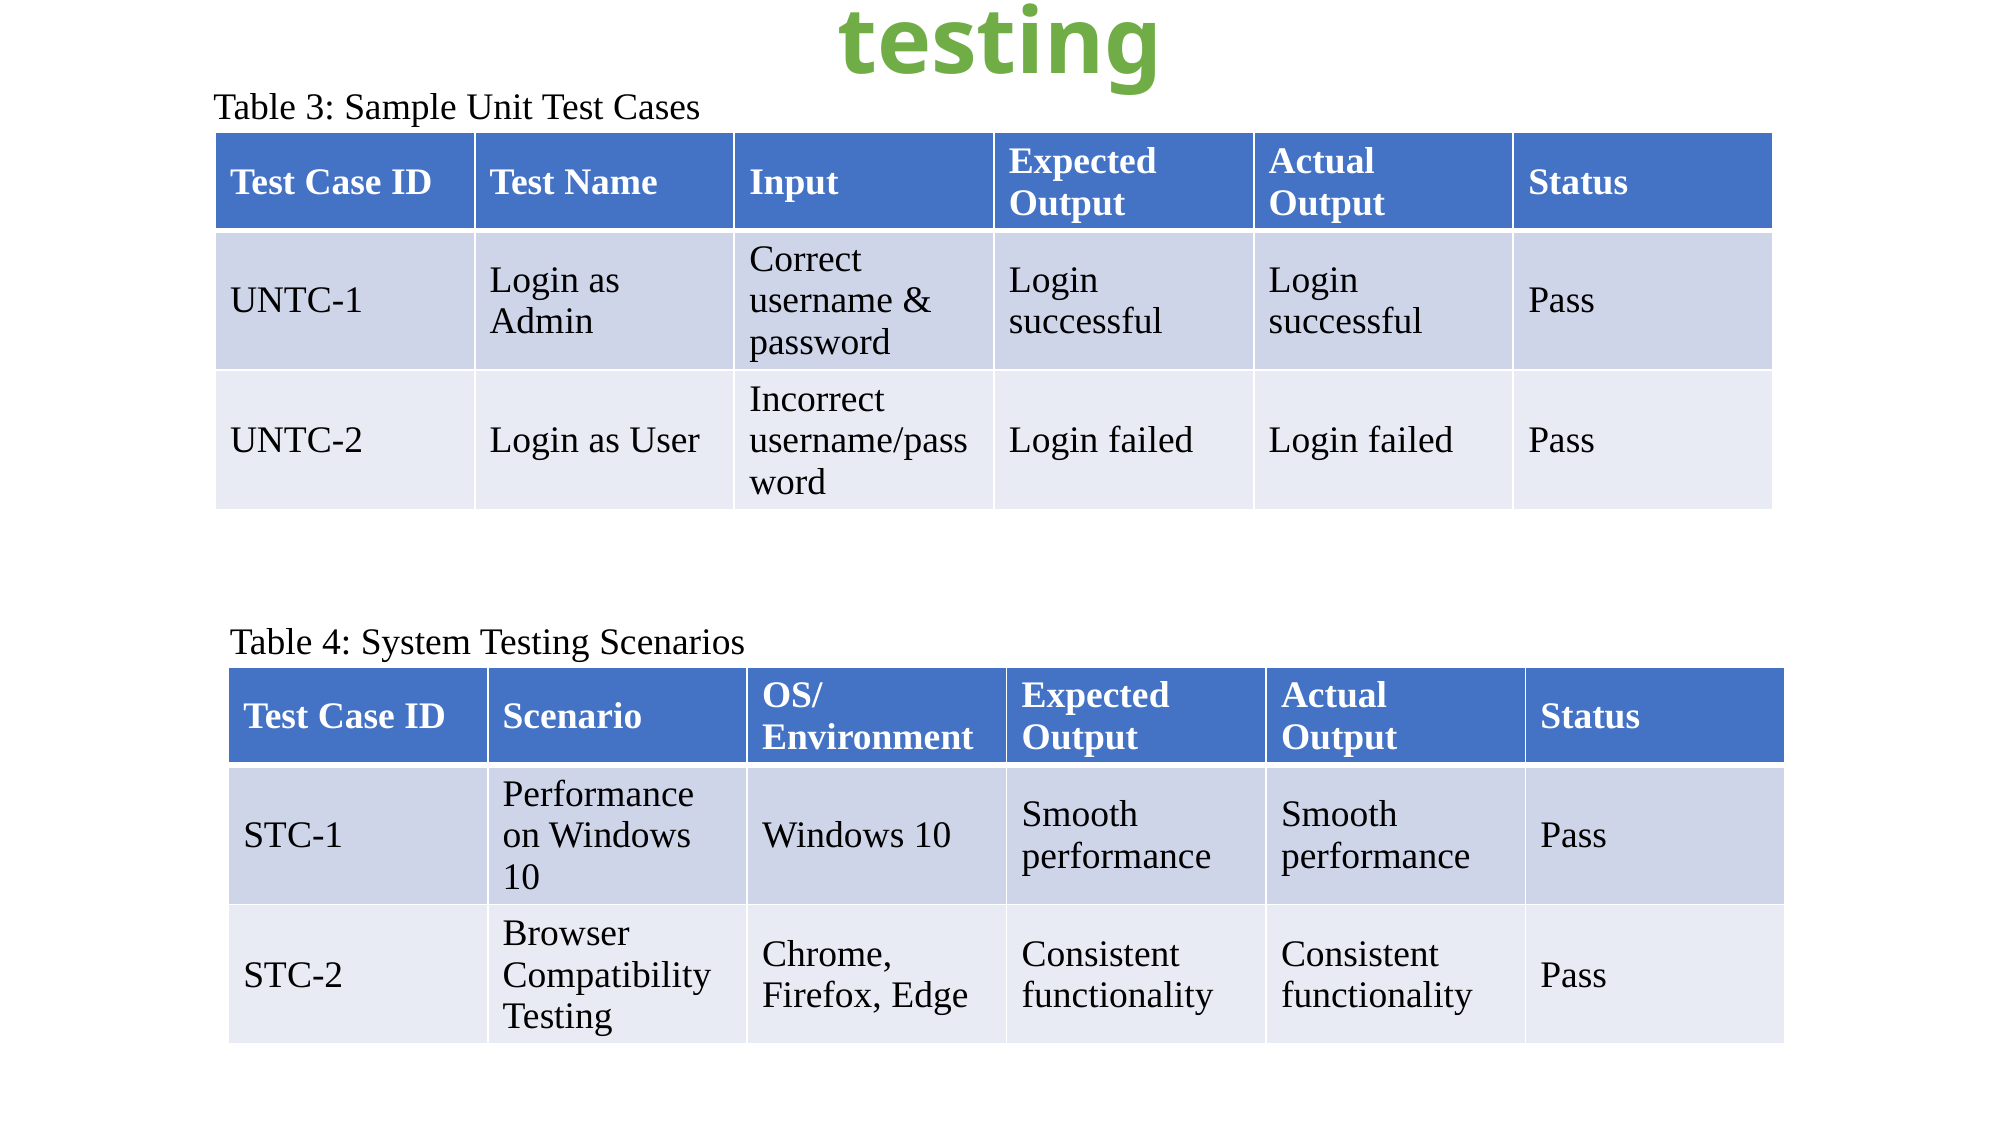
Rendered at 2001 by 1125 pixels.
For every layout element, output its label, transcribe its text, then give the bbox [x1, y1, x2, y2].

table_header Input [735, 133, 993, 228]
table_cell UNTC-1 [216, 233, 474, 369]
table_cell Pass [1514, 371, 1772, 509]
table_header Expected Output [1007, 668, 1265, 762]
table_cell Pass [1514, 233, 1772, 369]
table_header Scenario [489, 670, 746, 762]
table_cell Chrome, Firefox, Edge [748, 905, 1006, 1043]
table_header OS/Environment [748, 670, 1006, 762]
table_header Test Name [476, 133, 733, 228]
table_cell Windows 10 [748, 768, 1006, 904]
table_header Actual Output [1267, 668, 1525, 762]
table_cell Browser Compatibility Testing [489, 905, 746, 1043]
table_cell Incorrect username/password [735, 371, 993, 509]
table_cell Login failed [1255, 371, 1512, 509]
table_header Expected Output [995, 133, 1253, 228]
table_cell STC-1 [229, 768, 487, 904]
table_cell Correct username & password [735, 233, 993, 369]
table_cell Smooth performance [1007, 768, 1265, 904]
text_box Table 4: System Testing Scenarios [215, 609, 1215, 670]
table_cell Consistent functionality [1007, 905, 1265, 1043]
table_cell Consistent functionality [1267, 905, 1525, 1043]
table_cell Login as Admin [476, 233, 733, 369]
table_cell STC-2 [229, 905, 487, 1043]
table_header Test Case ID [216, 133, 474, 228]
table_cell Login failed [995, 371, 1253, 509]
table_header Actual Output [1255, 133, 1512, 228]
table_cell Login as User [476, 371, 733, 509]
table_header Status [1514, 133, 1772, 228]
table_cell Performance on Windows 10 [489, 768, 746, 904]
table_cell Login successful [995, 233, 1253, 369]
title testing [137, 0, 1863, 80]
table_header Test Case ID [229, 670, 487, 762]
table_cell Pass [1526, 905, 1784, 1043]
table_cell Login successful [1255, 233, 1512, 369]
table_cell UNTC-2 [216, 371, 474, 509]
table_header Status [1526, 668, 1784, 762]
table_cell Smooth performance [1267, 768, 1525, 904]
table_cell Pass [1526, 768, 1784, 904]
list Table 3: Sample Unit Test Cases [48, 80, 1902, 1014]
